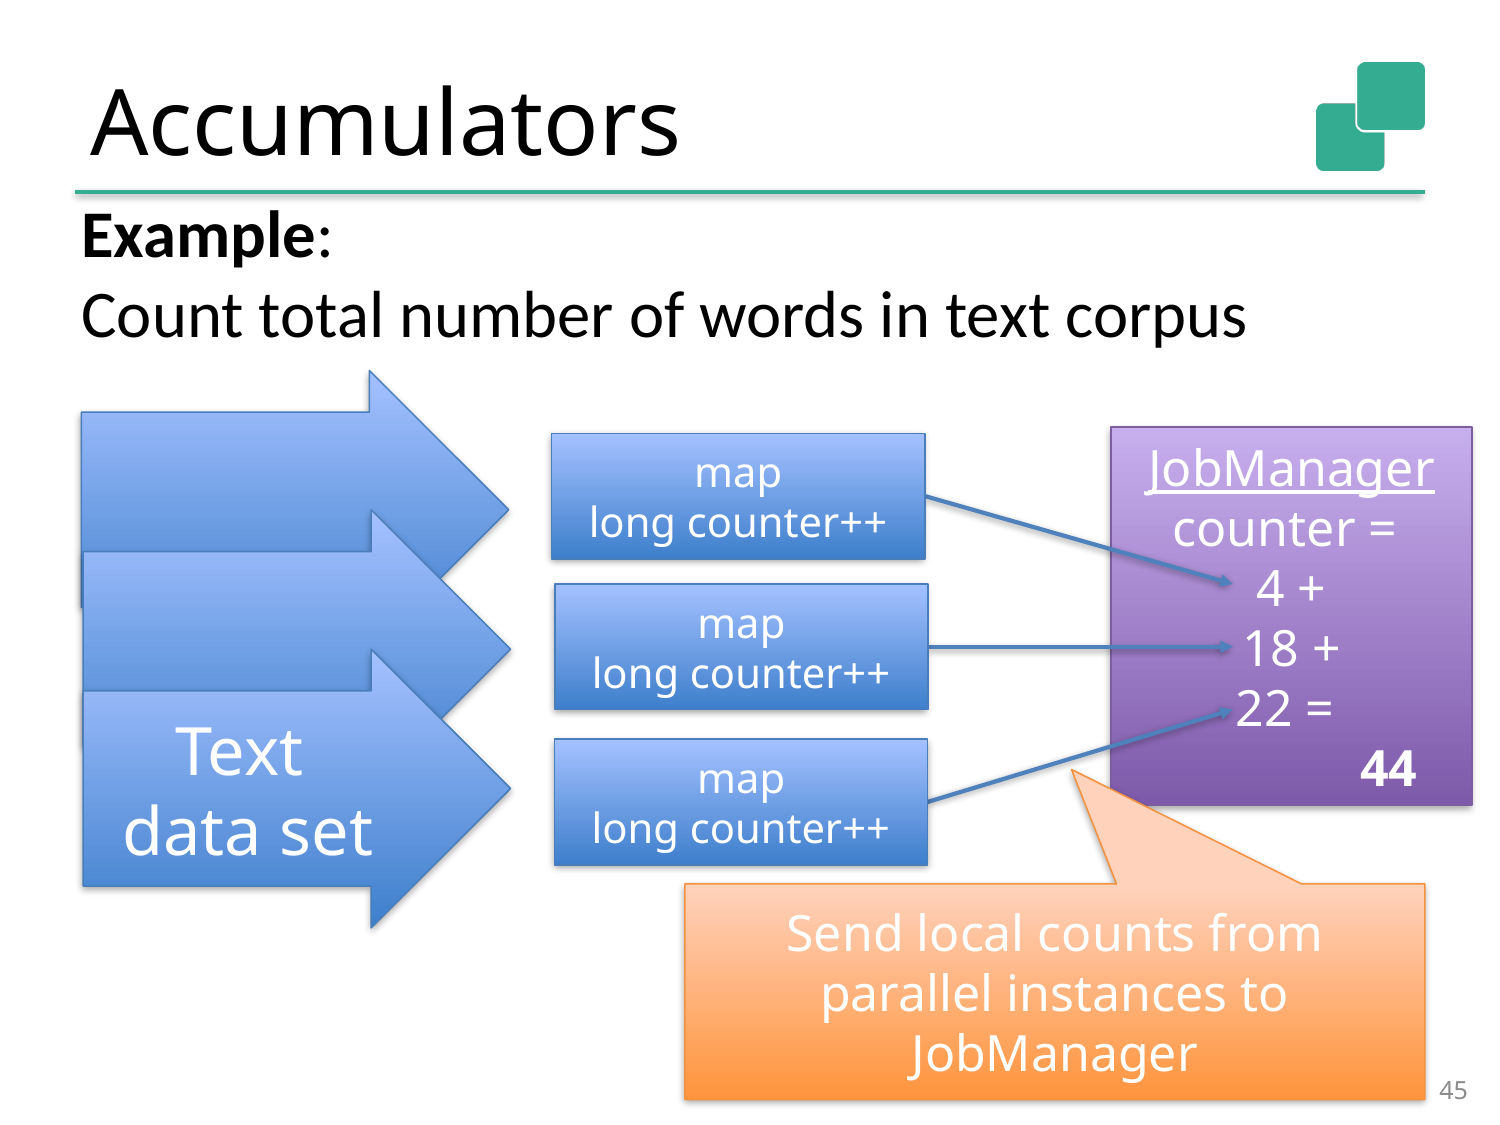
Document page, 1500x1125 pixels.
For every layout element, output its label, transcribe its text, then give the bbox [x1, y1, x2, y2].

text_box Text data set [82, 648, 512, 929]
text_box map long counter++ [554, 583, 929, 710]
text_box Send local counts from parallel instances to JobManager [684, 811, 1426, 1101]
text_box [927, 709, 1233, 803]
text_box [924, 495, 1234, 585]
text_box map long counter++ [551, 433, 926, 560]
text_box map long counter++ [554, 738, 928, 866]
text_box [82, 509, 512, 717]
text_box JobManager counter = 4 + 18 + 22 = 44 [1110, 426, 1473, 806]
picture [1316, 62, 1425, 171]
slide_number 45 [1132, 1061, 1483, 1122]
title Accumulators [75, 45, 1302, 183]
text_box Example: Count total number of words in text corpus [66, 183, 1386, 359]
text_box [80, 369, 510, 577]
